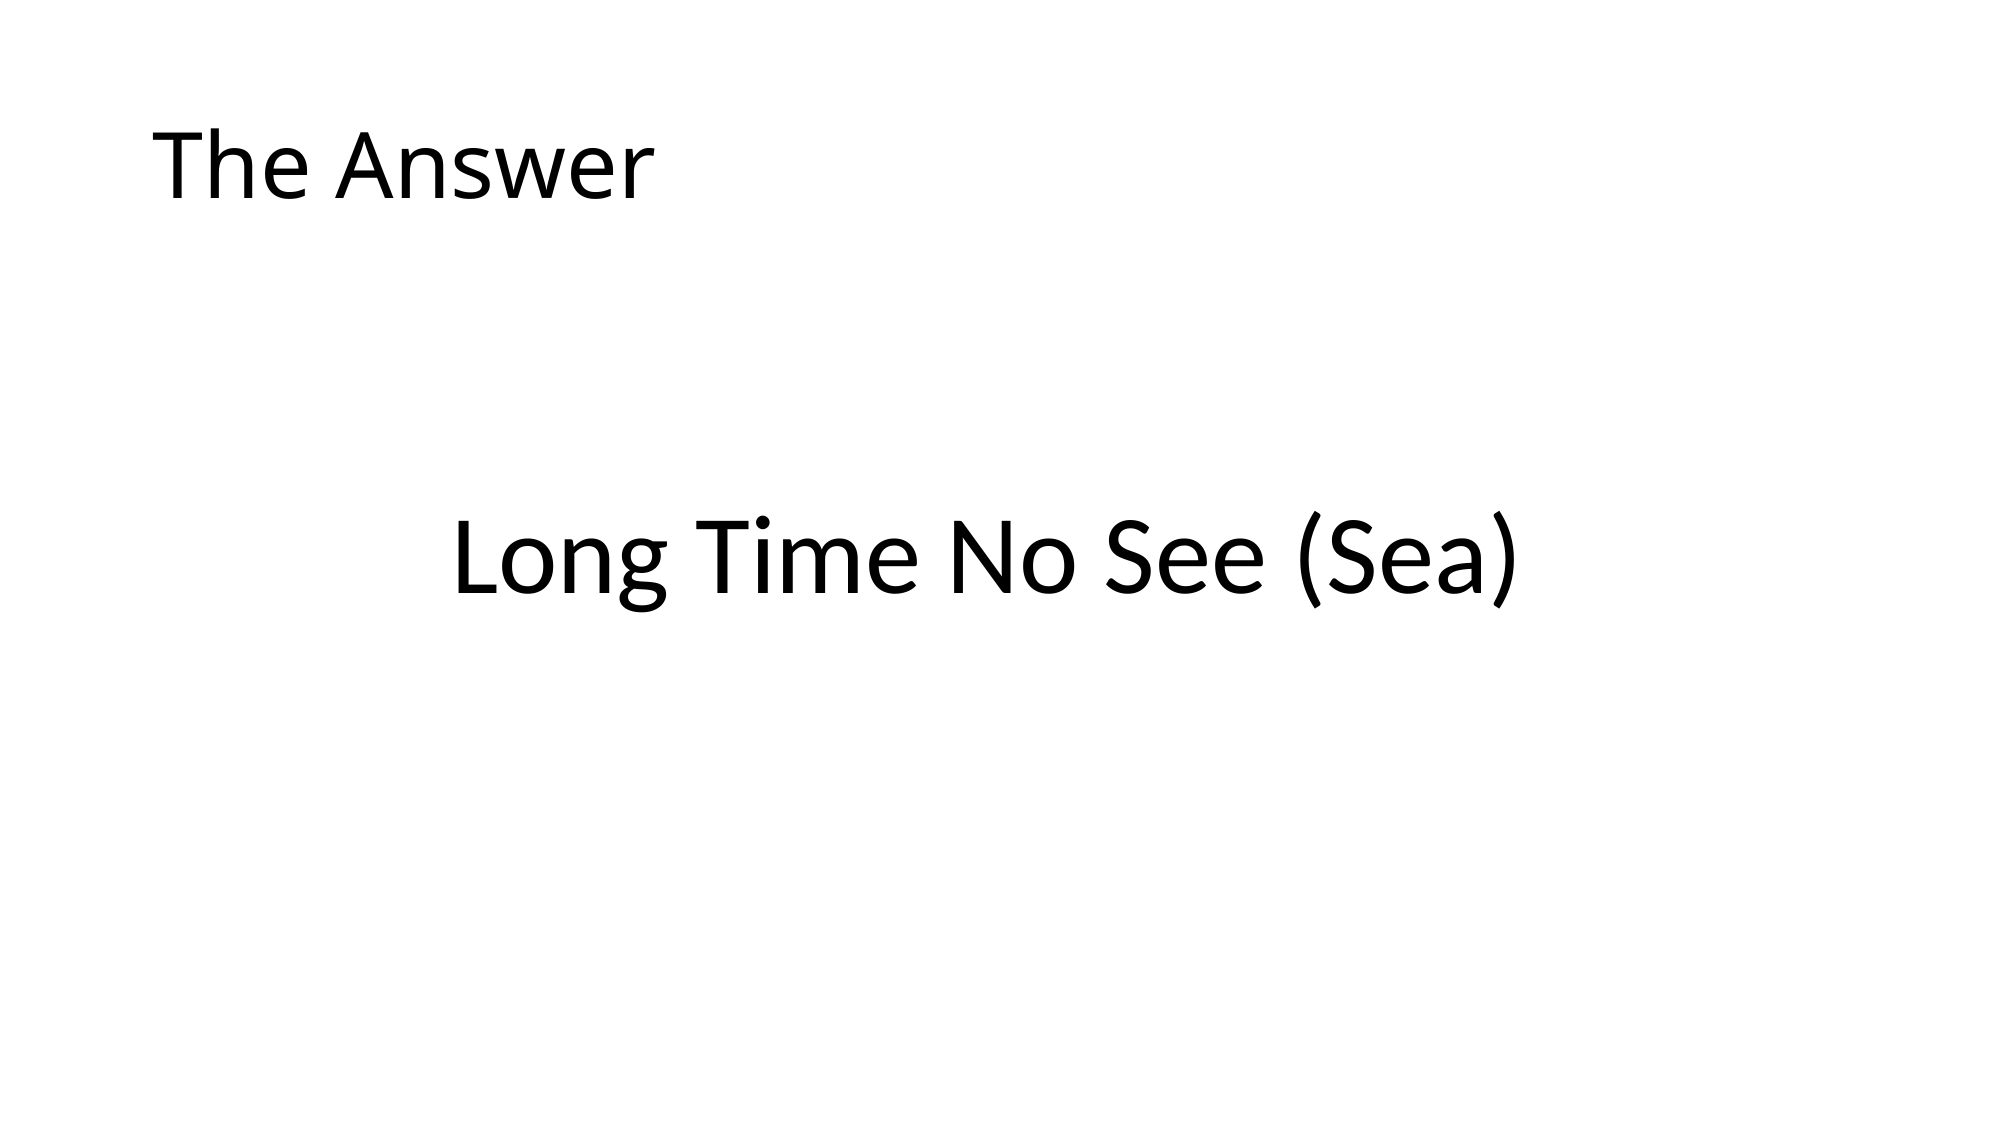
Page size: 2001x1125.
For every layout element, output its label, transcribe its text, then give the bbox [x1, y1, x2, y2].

title The Answer [137, 59, 1863, 278]
list Long Time No See (Sea) [436, 489, 1541, 1125]
